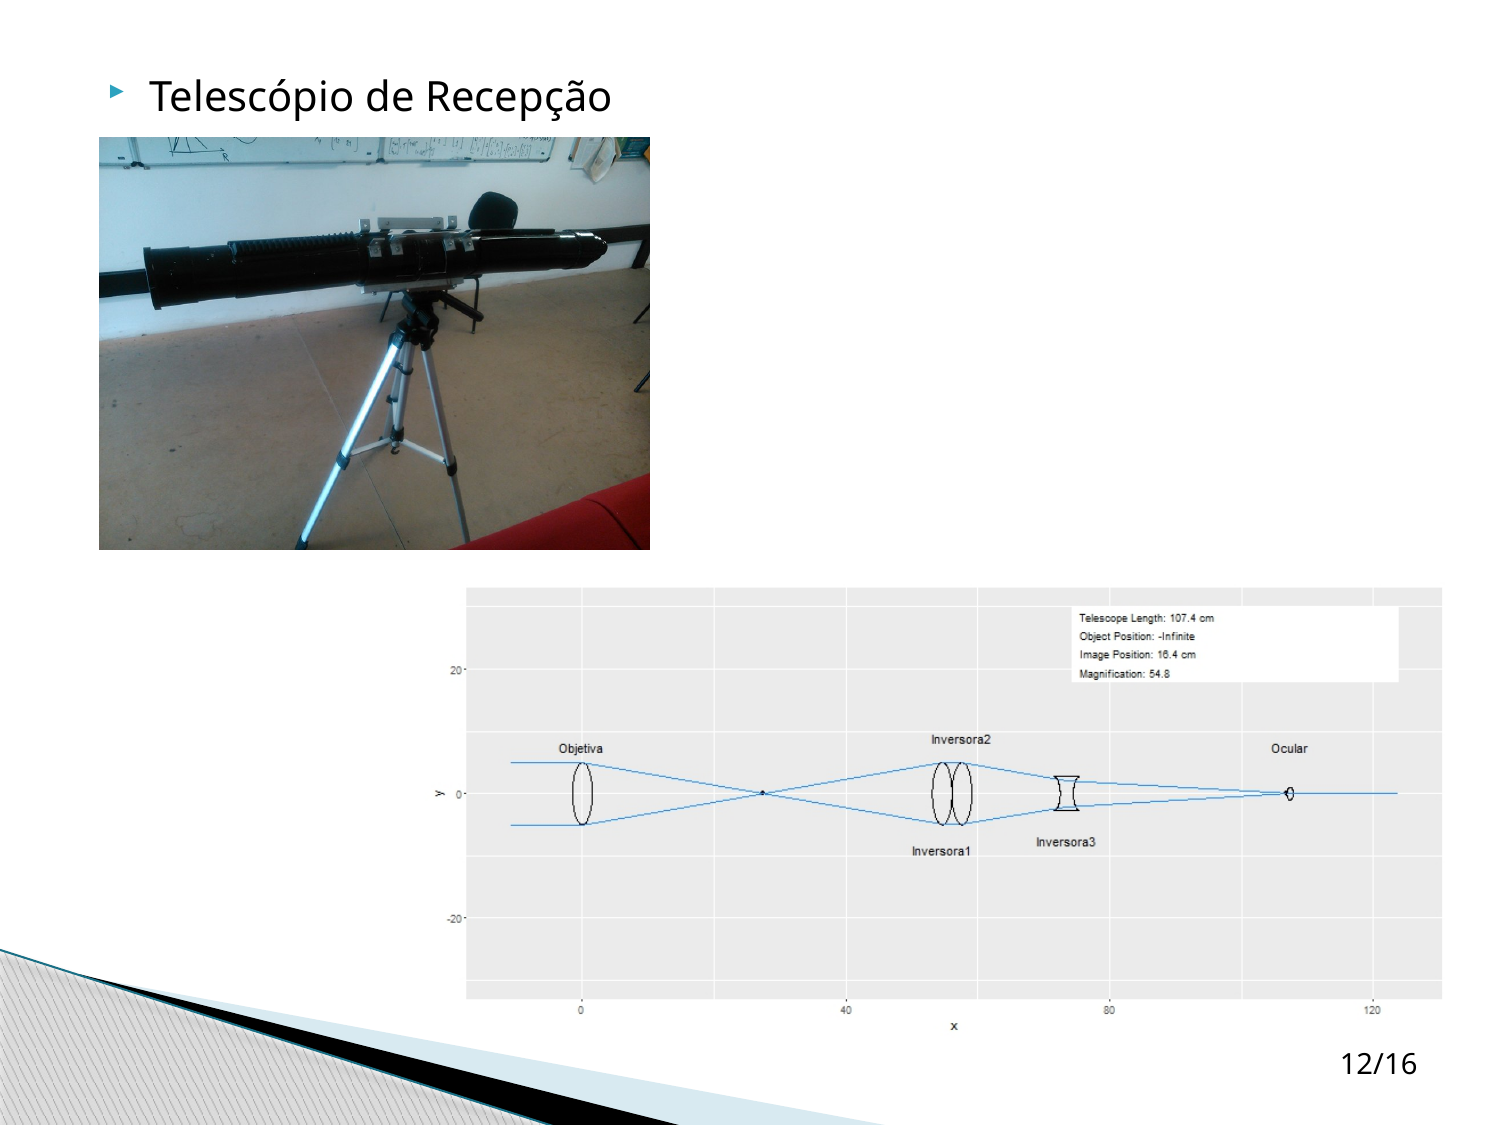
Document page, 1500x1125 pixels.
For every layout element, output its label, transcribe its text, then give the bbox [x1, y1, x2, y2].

list Telescópio de Recepção [75, 62, 1425, 1000]
picture [99, 137, 651, 551]
text_box 12/16 [1325, 1047, 1450, 1088]
picture [423, 581, 1449, 1038]
